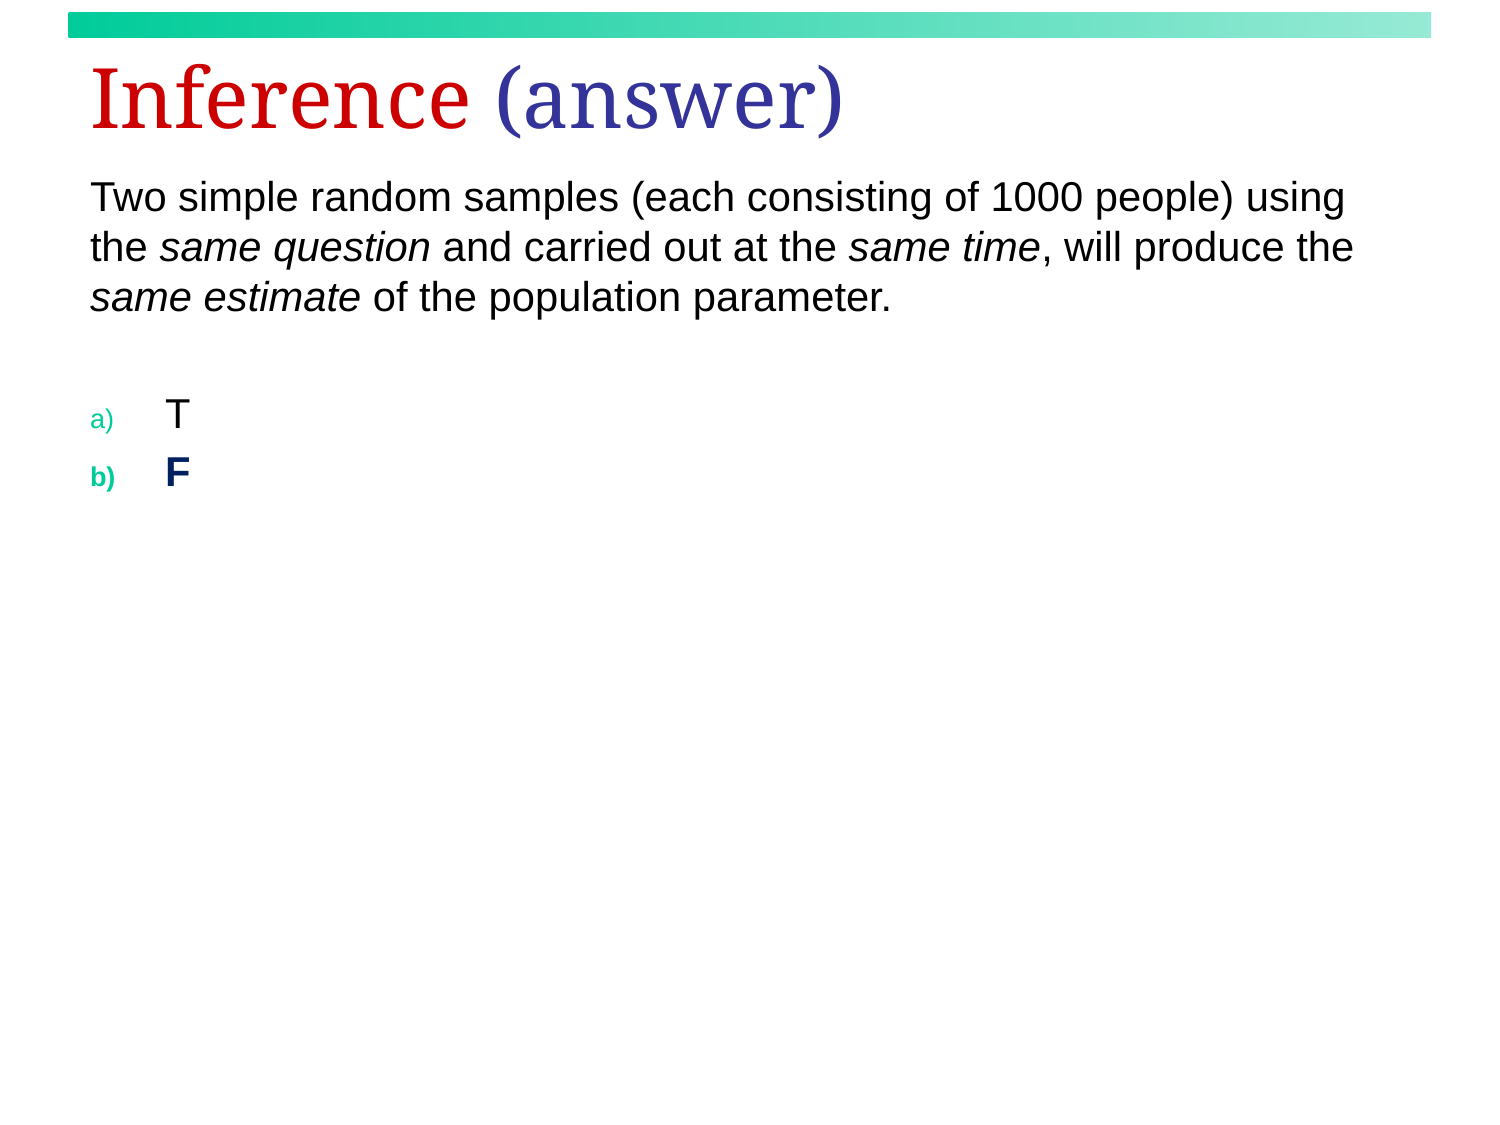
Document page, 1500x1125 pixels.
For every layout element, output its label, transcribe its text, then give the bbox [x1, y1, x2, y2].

list Two simple random samples (each consisting of 1000 people) using the same question and carried out at the same time, will produce the same estimate of the population parameter. T F [74, 162, 1426, 1088]
title Inference (answer) [74, 37, 1426, 162]
